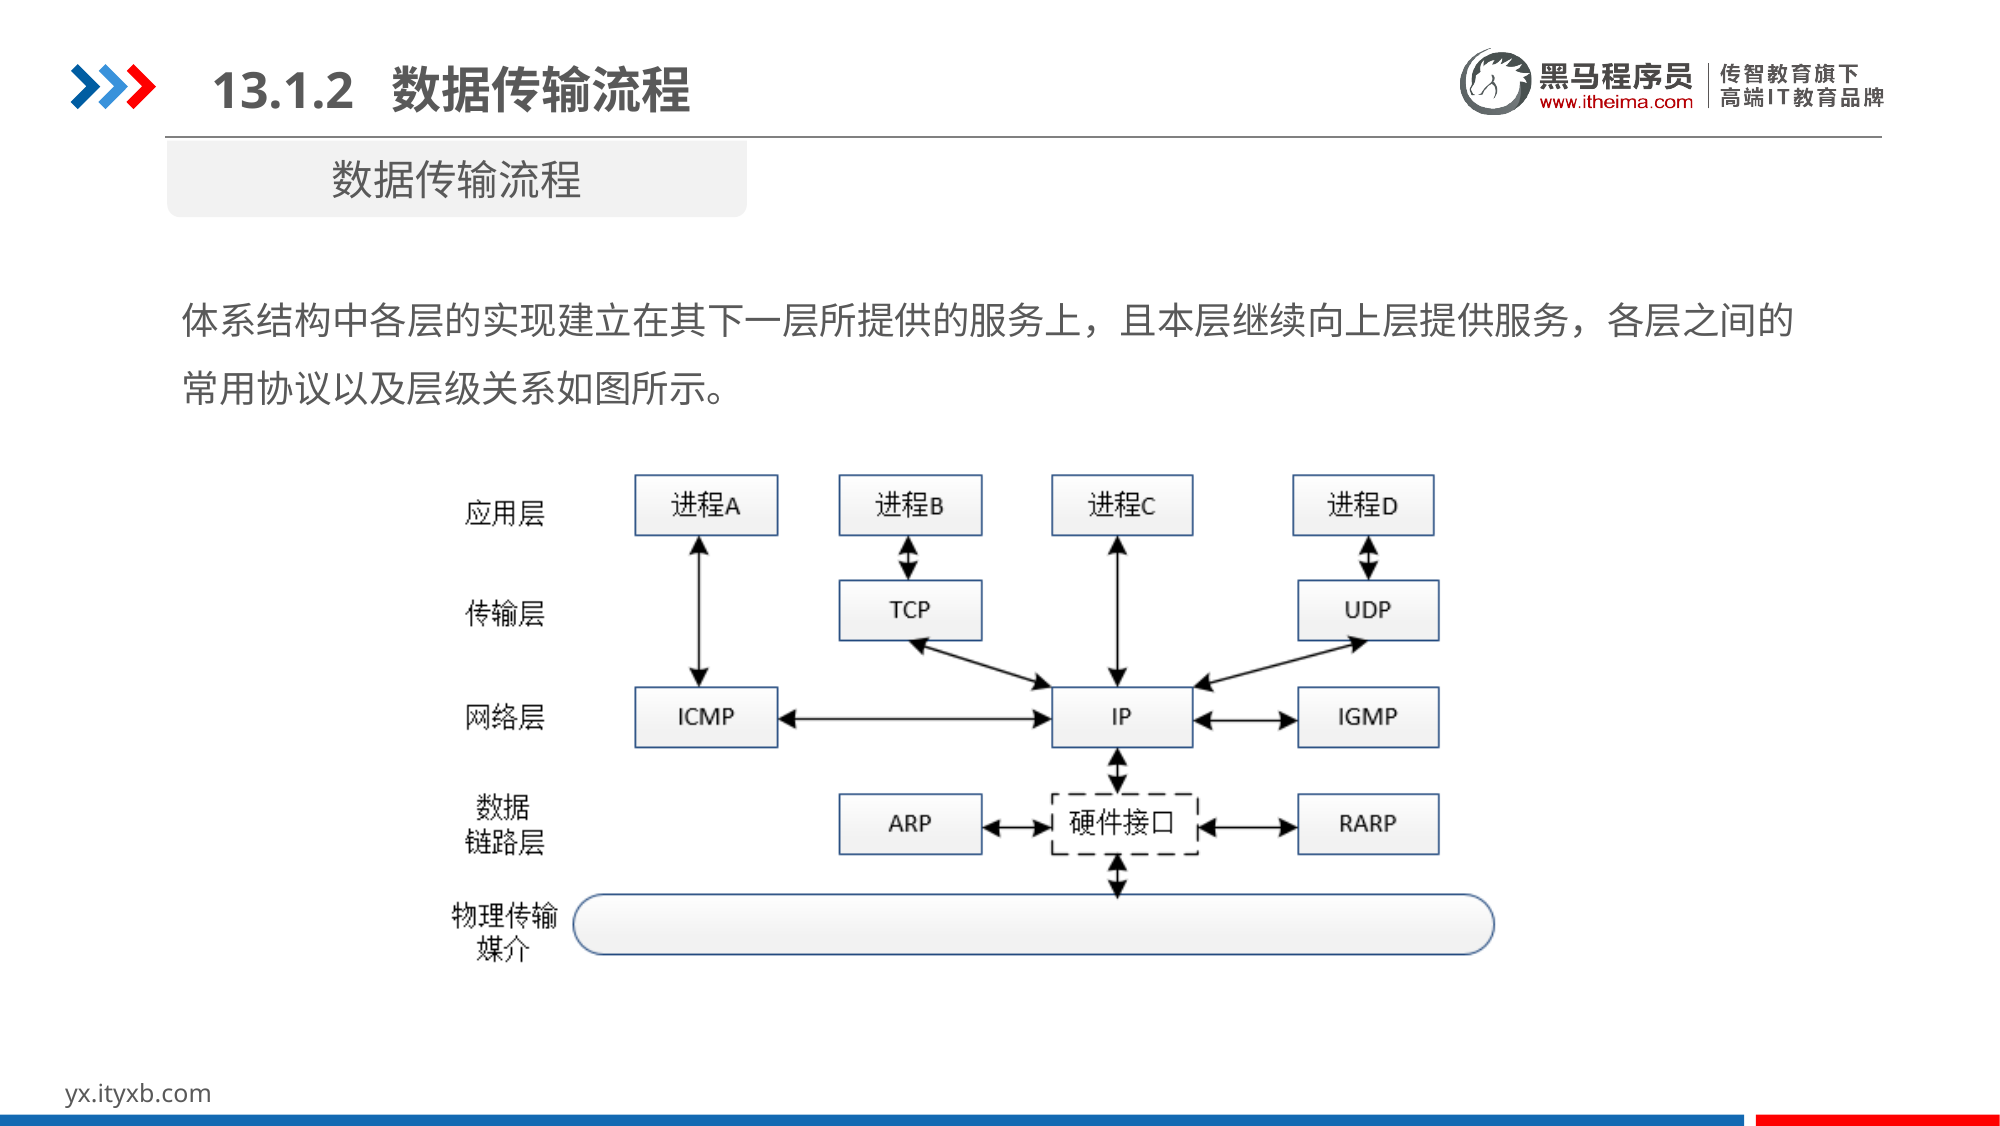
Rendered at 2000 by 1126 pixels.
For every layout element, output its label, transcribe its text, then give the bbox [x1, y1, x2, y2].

picture [1460, 48, 1887, 115]
picture [444, 467, 1503, 970]
text_box 体系结构中各层的实现建立在其下一层所提供的服务上，且本层继续向上层提供服务，各层之间的常用协议以及层级关系如图所示。 [167, 267, 1810, 417]
text_box 13.1.2 数据传输流程 [196, 42, 1008, 136]
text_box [166, 140, 748, 218]
